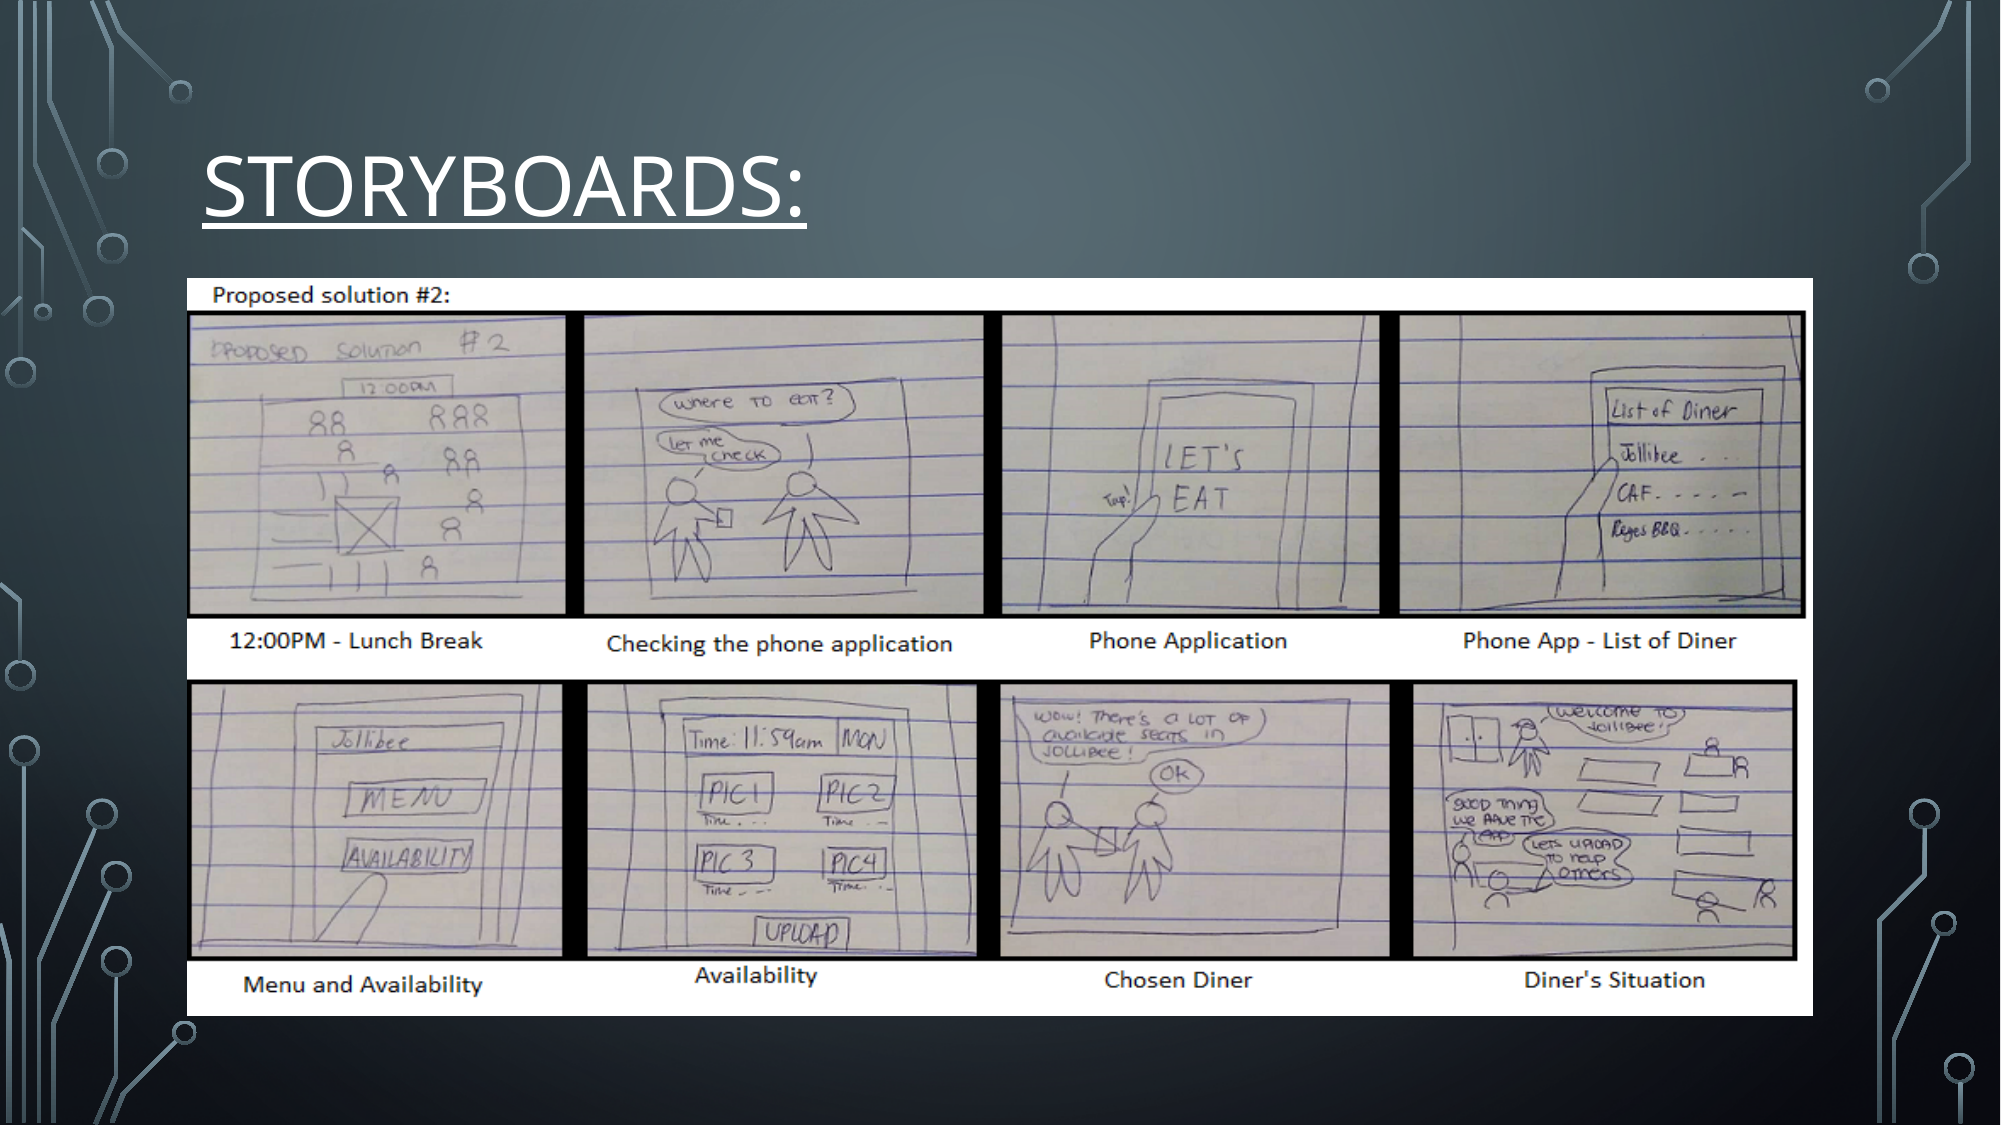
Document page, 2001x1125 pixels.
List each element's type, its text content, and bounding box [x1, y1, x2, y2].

title Storyboards: [187, 101, 1813, 277]
picture [186, 277, 1813, 1017]
